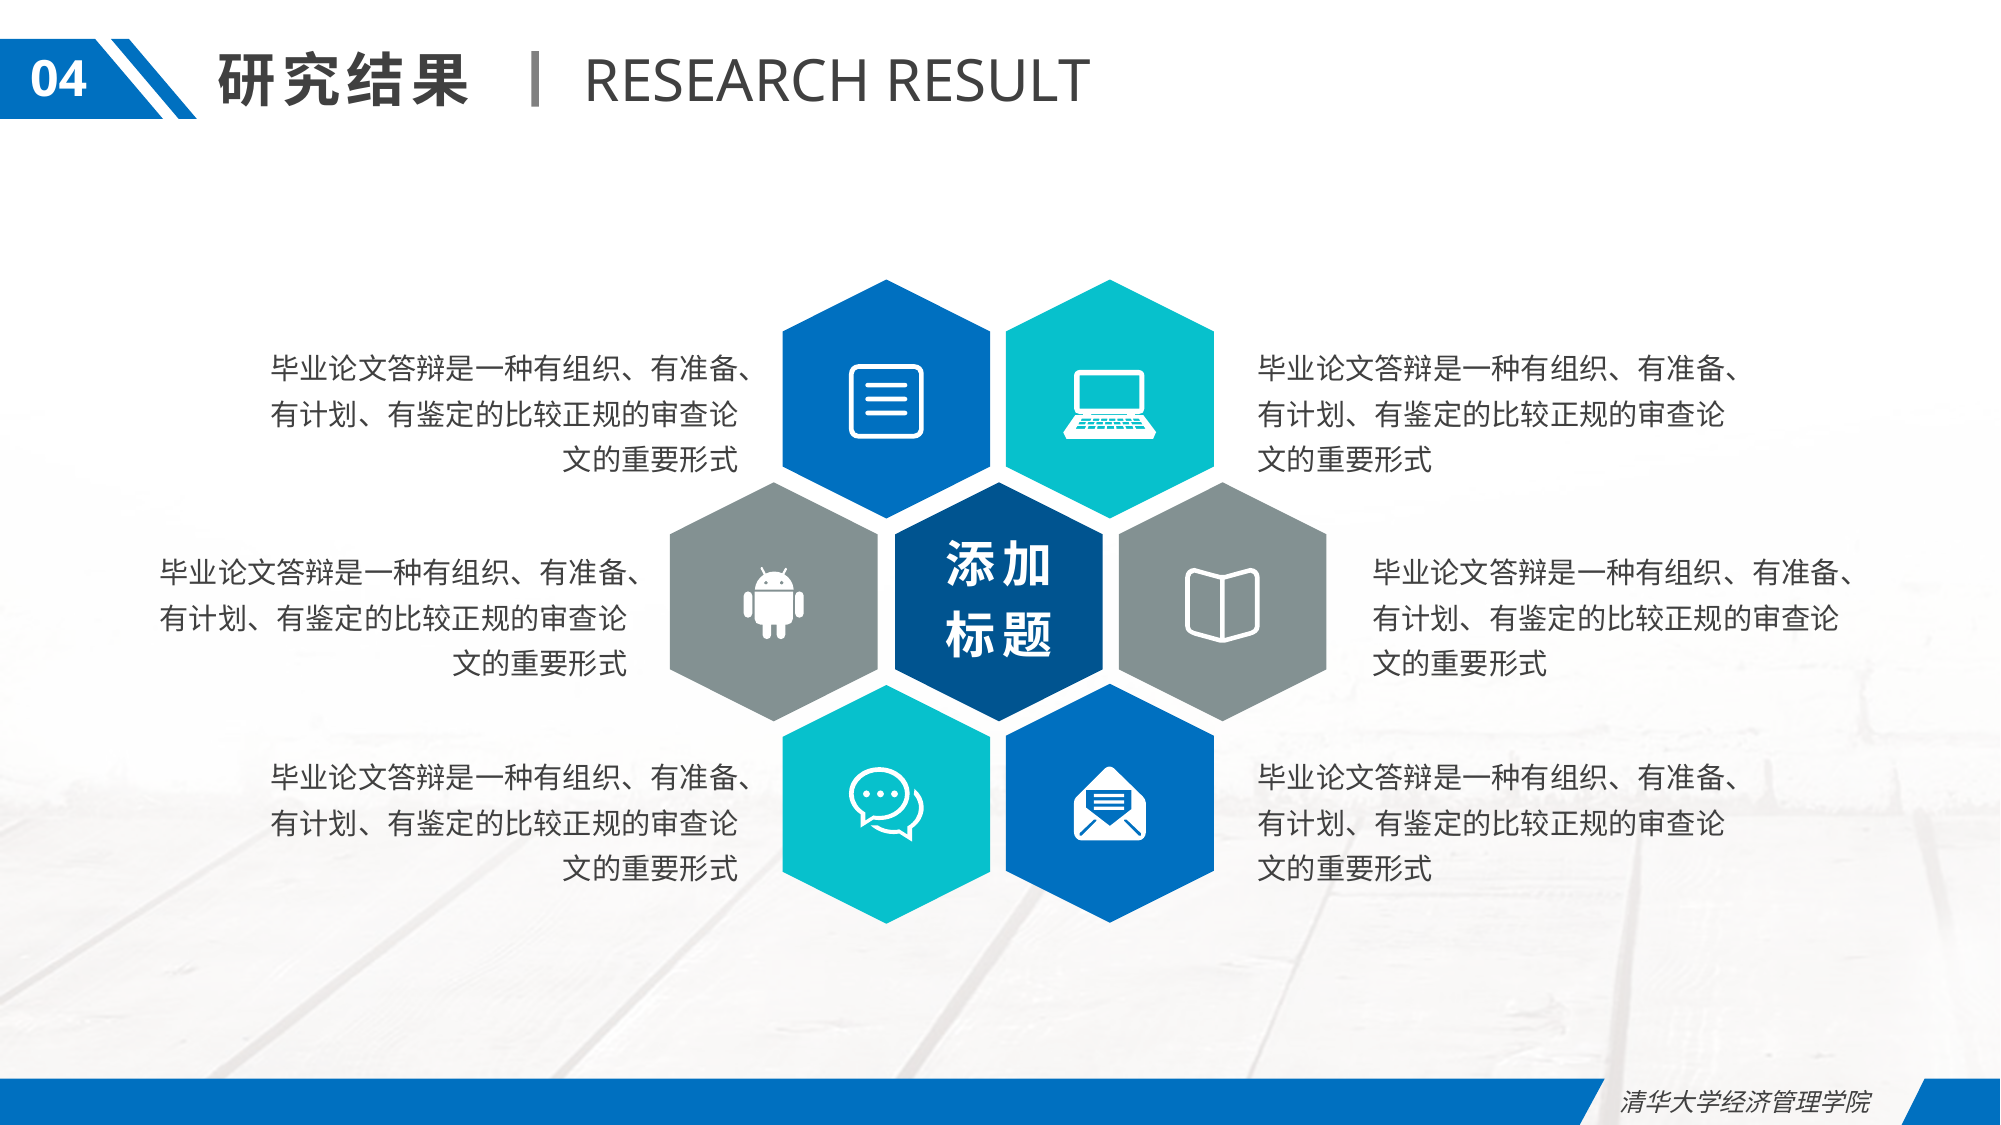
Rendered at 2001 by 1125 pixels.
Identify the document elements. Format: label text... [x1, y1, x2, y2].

text_box 毕业论文答辩是一种有组织、有准备、有计划、有鉴定的比较正规的审查论文的重要形式 [253, 741, 754, 873]
text_box 毕业论文答辩是一种有组织、有准备、有计划、有鉴定的比较正规的审查论文的重要形式 [1357, 536, 1857, 668]
text_box RESEARCH RESULT [569, 36, 1106, 121]
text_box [1118, 482, 1327, 722]
text_box 毕业论文答辩是一种有组织、有准备、有计划、有鉴定的比较正规的审查论文的重要形式 [1242, 741, 1742, 873]
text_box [1005, 279, 1214, 519]
text_box 毕业论文答辩是一种有组织、有准备、有计划、有鉴定的比较正规的审查论文的重要形式 [253, 332, 754, 464]
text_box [669, 482, 878, 722]
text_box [782, 685, 991, 924]
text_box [0, 1078, 2000, 1125]
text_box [1005, 683, 1214, 923]
text_box 毕业论文答辩是一种有组织、有准备、有计划、有鉴定的比较正规的审查论文的重要形式 [1242, 332, 1742, 464]
text_box 添加 标题 [894, 481, 1104, 723]
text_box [782, 279, 991, 519]
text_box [0, 38, 197, 119]
text_box [530, 50, 540, 108]
text_box 研究结果 [203, 36, 498, 121]
picture [0, 0, 2001, 1125]
text_box 毕业论文答辩是一种有组织、有准备、有计划、有鉴定的比较正规的审查论文的重要形式 [142, 536, 643, 668]
